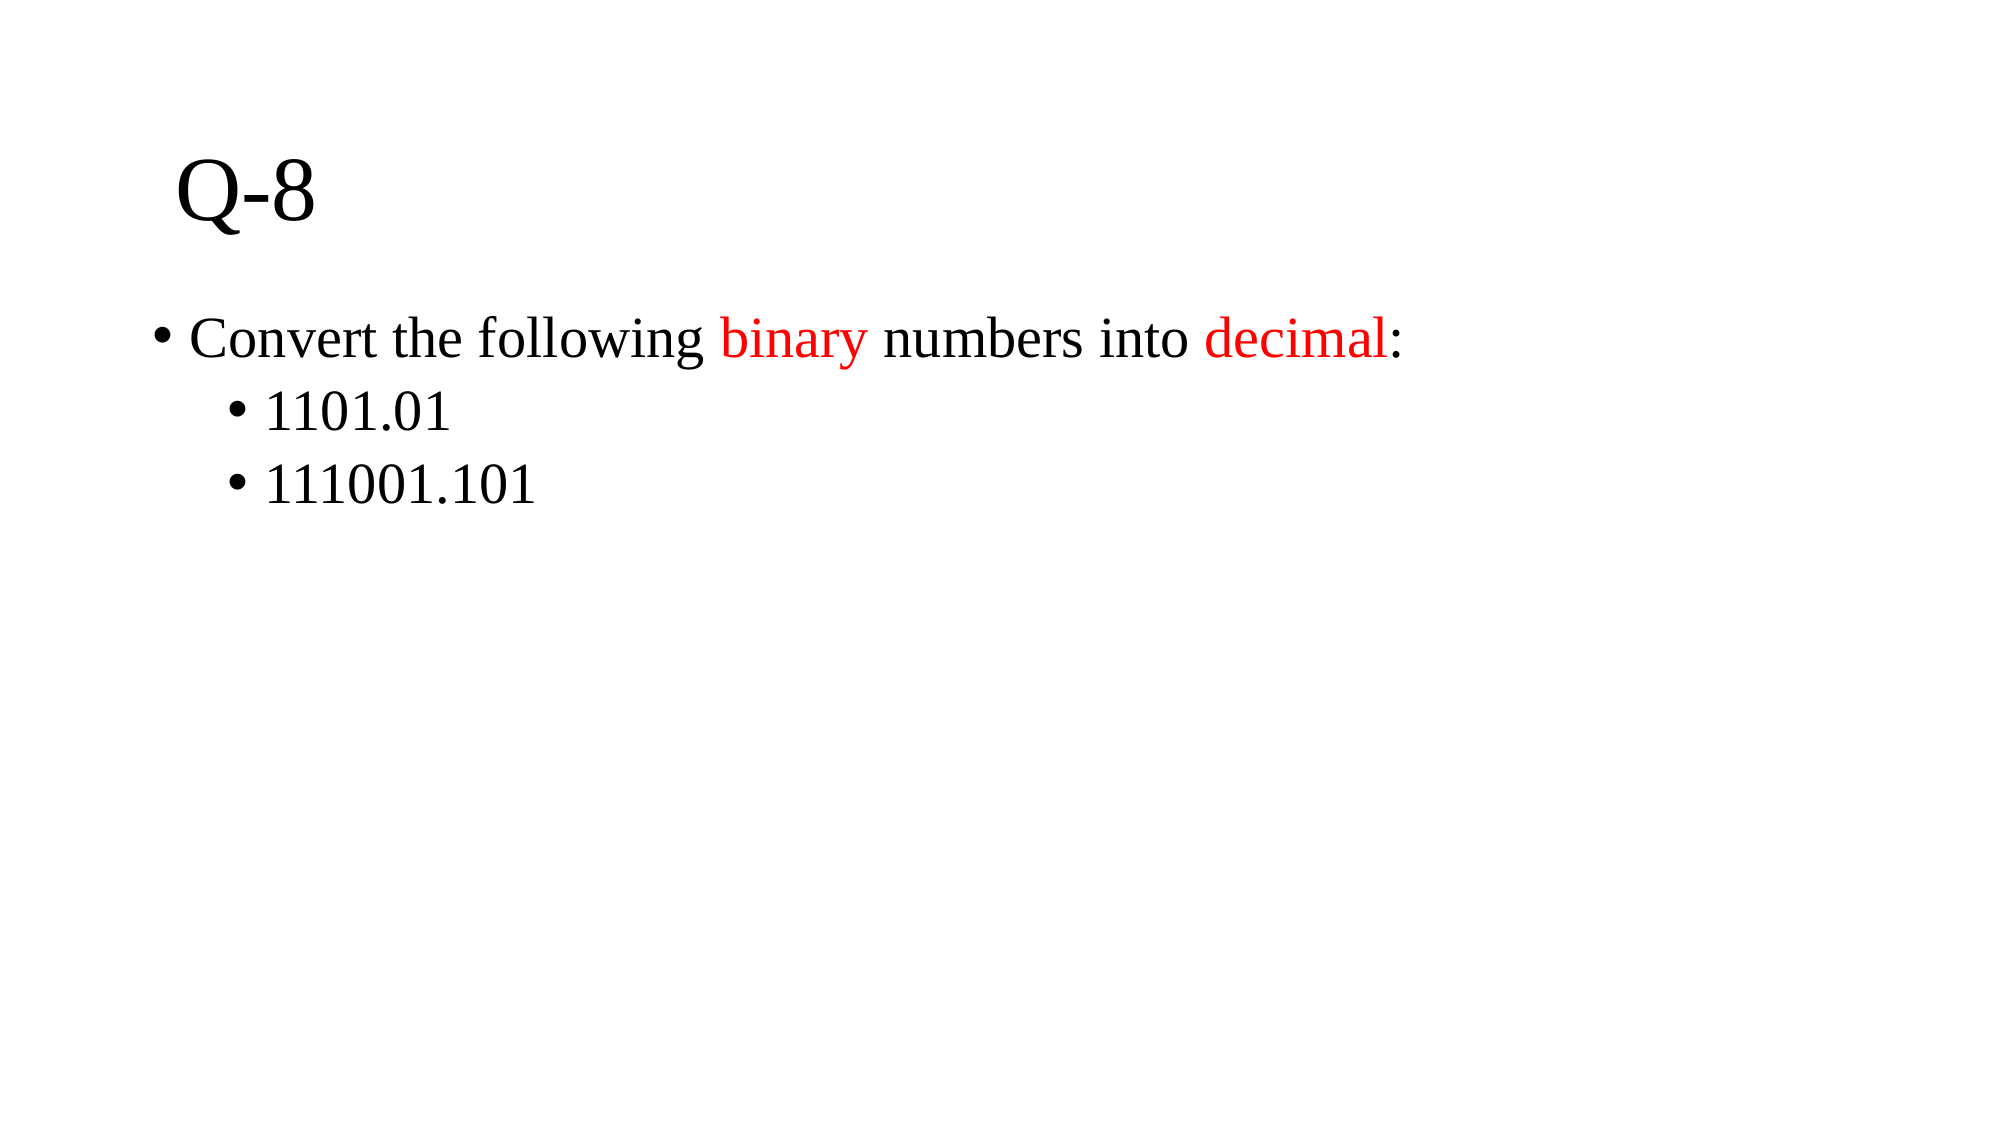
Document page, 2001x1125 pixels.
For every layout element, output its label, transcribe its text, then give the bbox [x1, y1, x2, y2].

title Q-8 [137, 82, 1863, 299]
list Convert the following binary numbers into decimal: 1101.01 111001.101 [137, 299, 1863, 1014]
